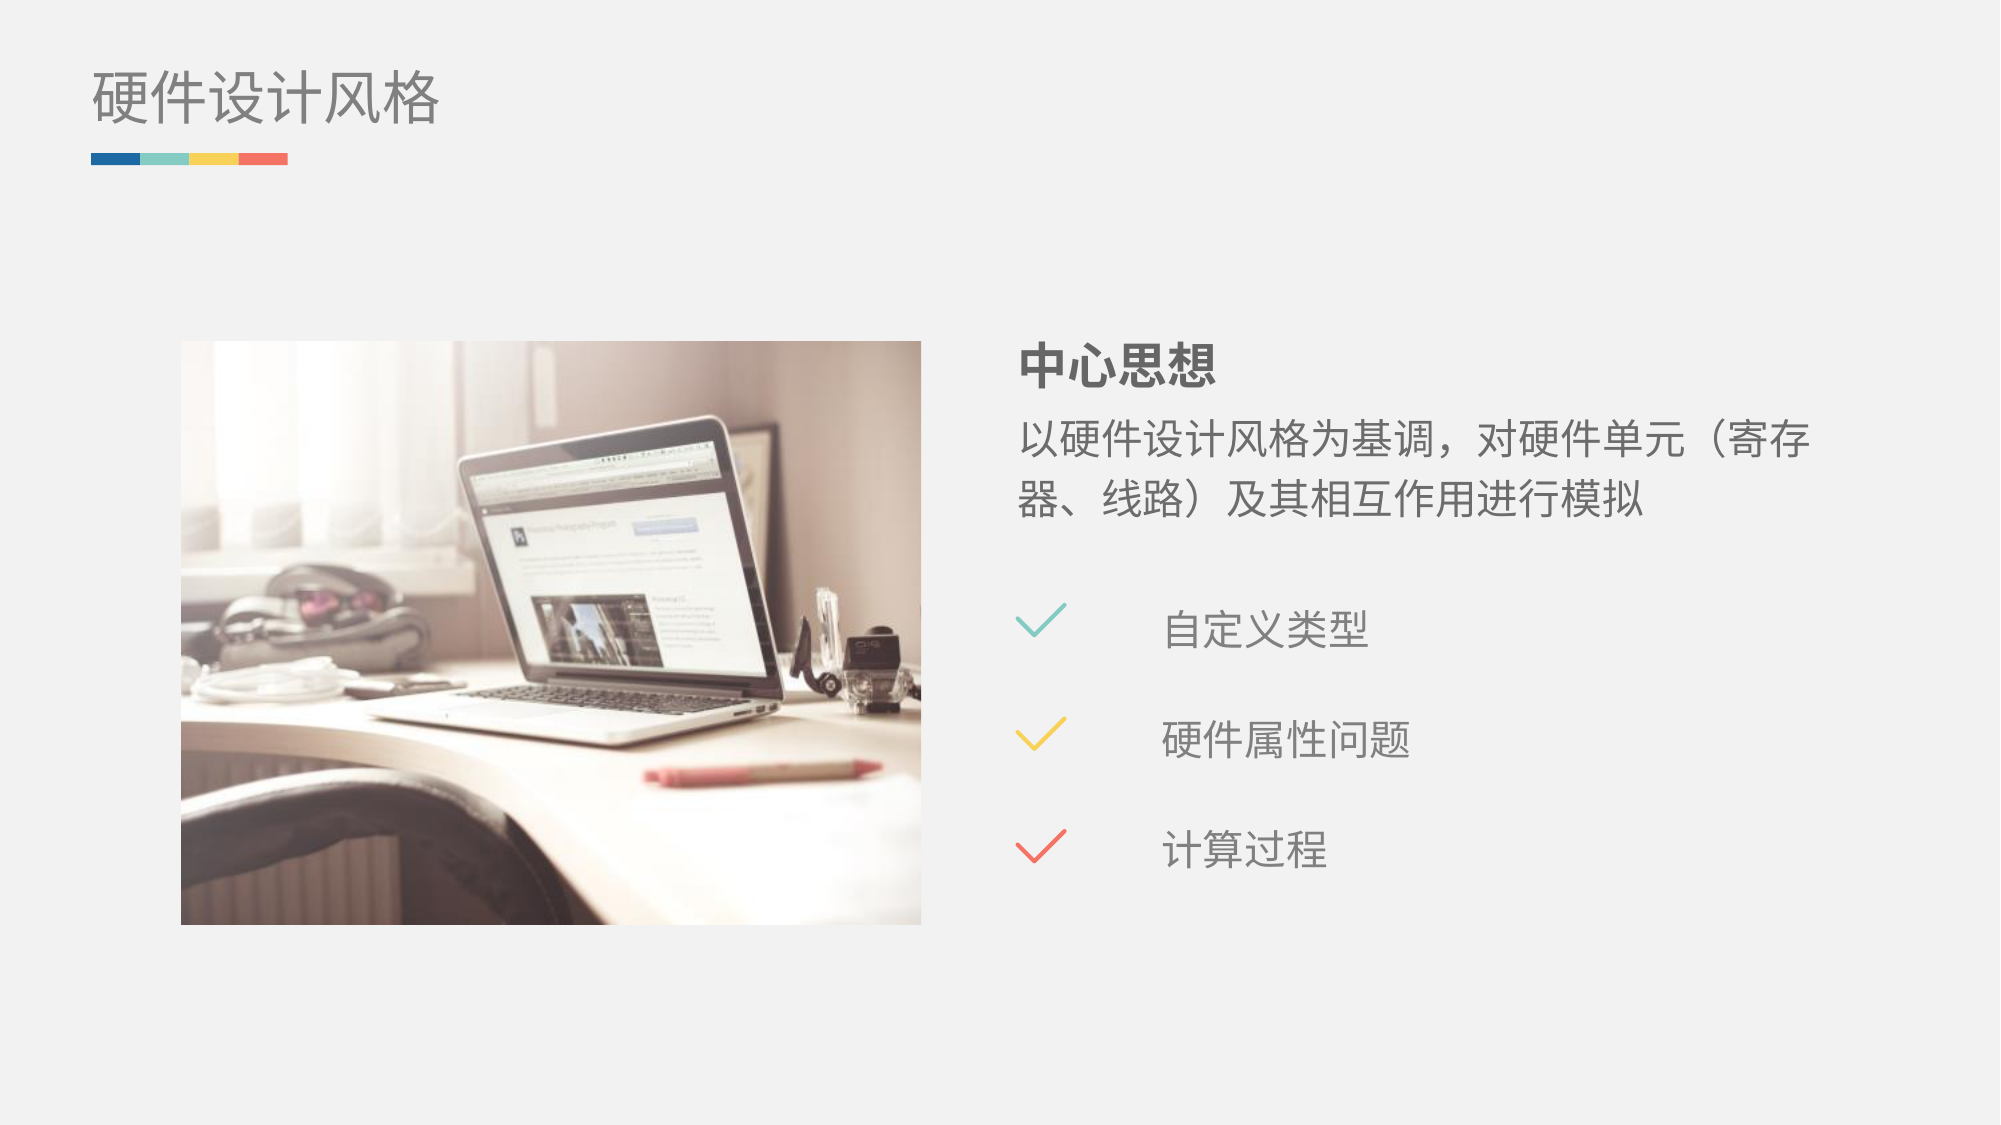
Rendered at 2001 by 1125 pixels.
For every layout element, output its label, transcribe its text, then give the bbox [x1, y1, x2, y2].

text_box 中心思想 以硬件设计风格为基调，对硬件单元（寄存器、线路）及其相互作用进行模拟 [1017, 322, 1837, 523]
text_box 硬件设计风格 [91, 60, 699, 131]
text_box [179, 340, 923, 927]
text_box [90, 152, 288, 166]
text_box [1017, 604, 1065, 862]
text_box 自定义类型 硬件属性问题 计算过程 [1160, 593, 1889, 874]
